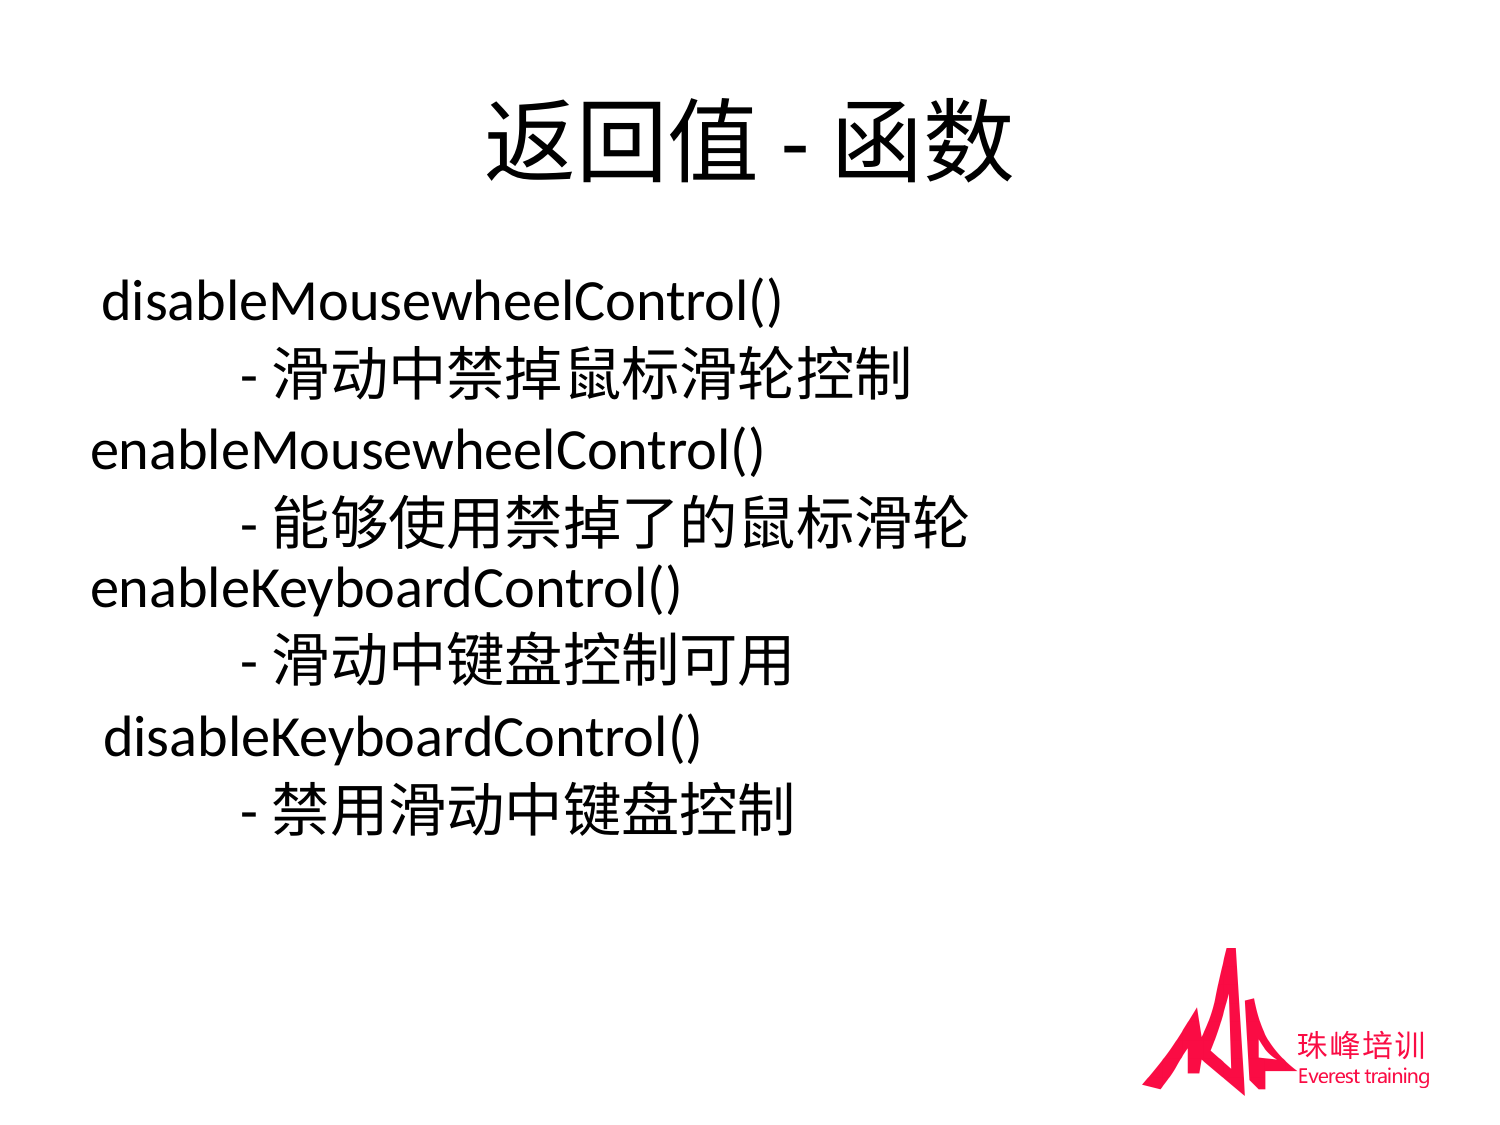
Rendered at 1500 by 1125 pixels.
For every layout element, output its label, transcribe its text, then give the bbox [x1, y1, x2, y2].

picture [1142, 948, 1429, 1097]
title 返回值-函数 [75, 45, 1425, 233]
list disableMousewheelControl() -滑动中禁掉鼠标滑轮控制 enableMousewheelControl() -能够使用禁掉了的鼠标滑轮 enableKeyboardControl() -滑动中键盘控制可用 disableKeyboardControl() -禁用滑动中键盘控制 [75, 262, 1425, 1005]
